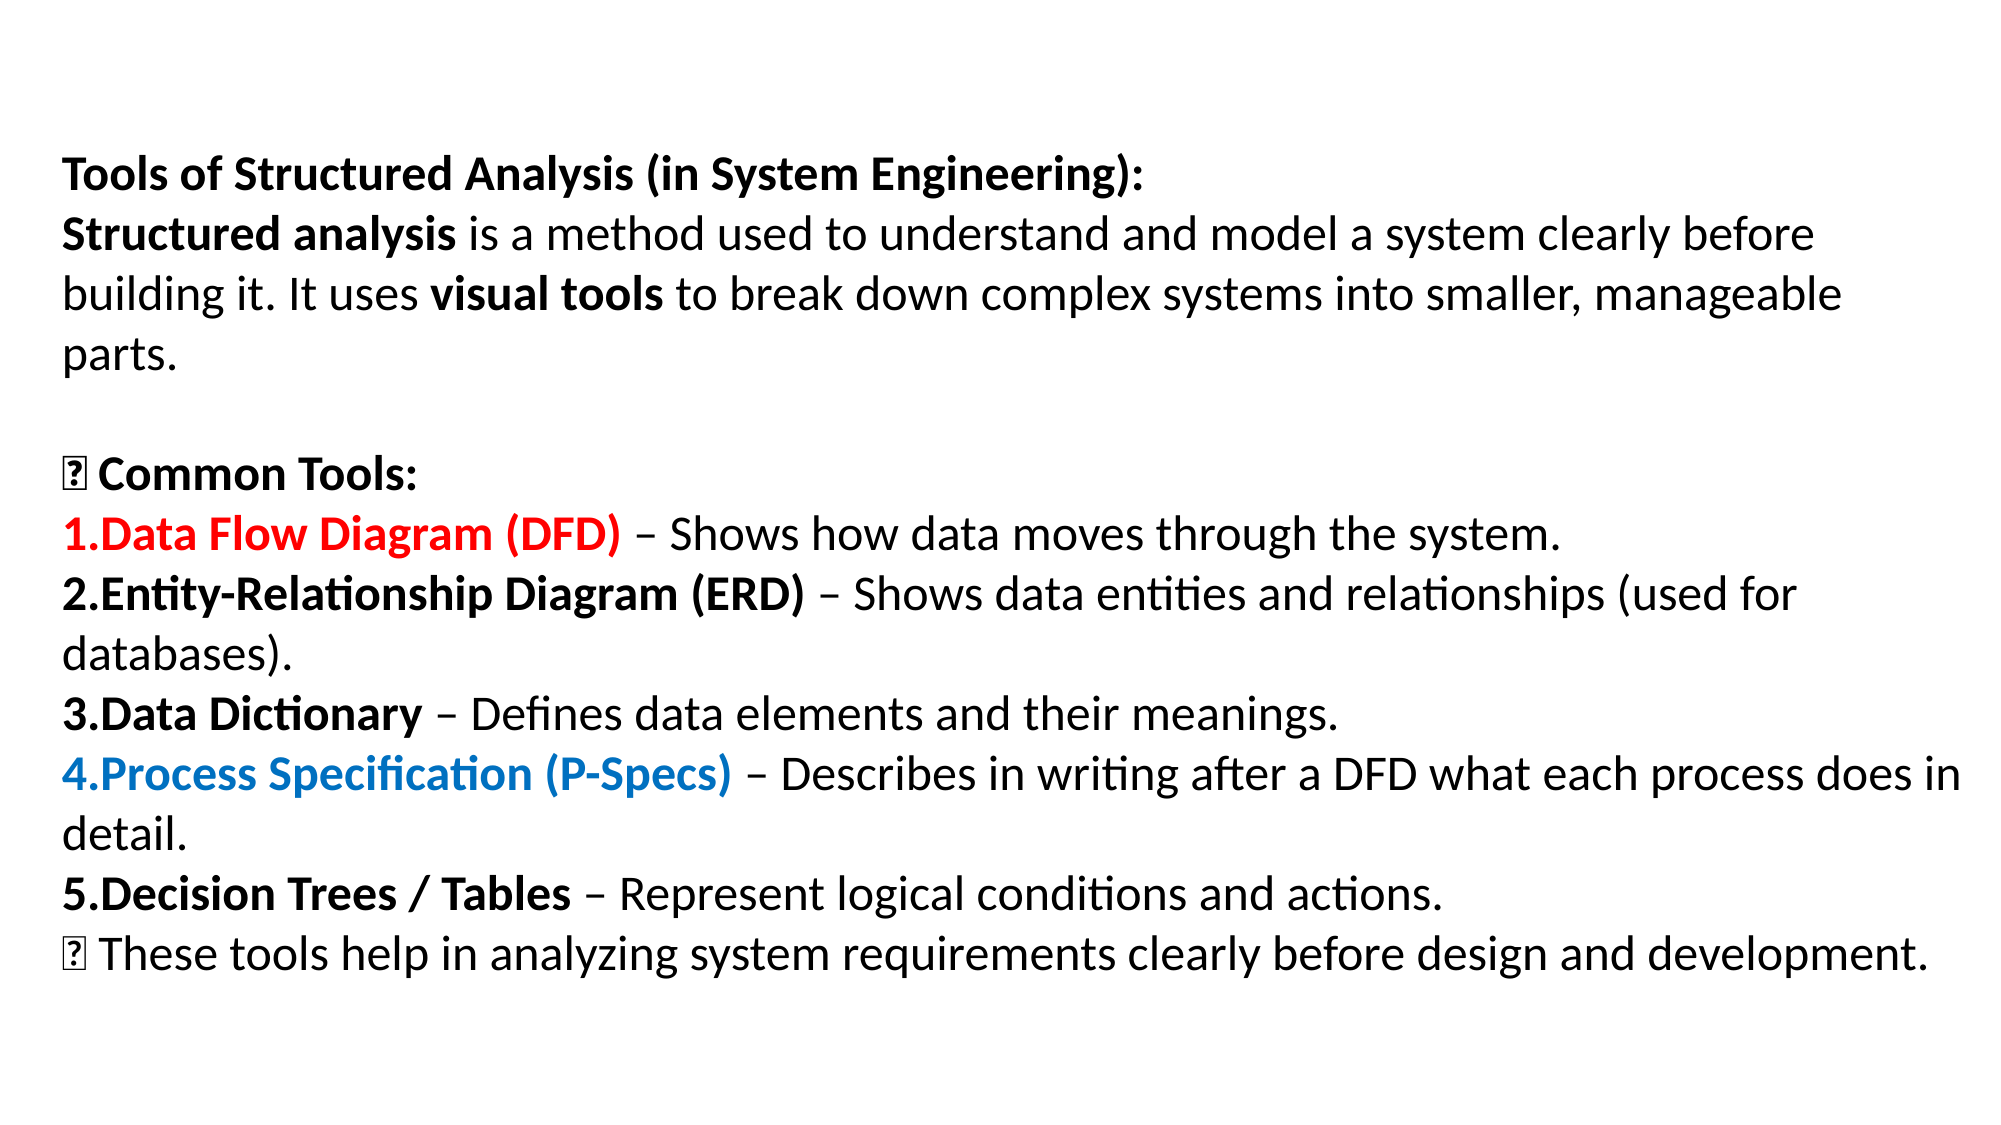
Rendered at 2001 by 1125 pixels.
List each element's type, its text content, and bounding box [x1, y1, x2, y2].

text_box Tools of Structured Analysis (in System Engineering): Structured analysis is a method used to understand and model a system clearly before building it. It uses visual tools to break down complex systems into smaller, manageable parts. 🔧 Common Tools: Data Flow Diagram (DFD) – Shows how data moves through the system. Entity-Relationship Diagram (ERD) – Shows data entities and relationships (used for databases). Data Dictionary – Defines data elements and their meanings. Process Specification (P-Specs) – Describes in writing after a DFD what each process does in detail. Decision Trees / Tables – Represent logical conditions and actions. ✅ These tools help in analyzing system requirements clearly before design and development. [47, 132, 1978, 988]
